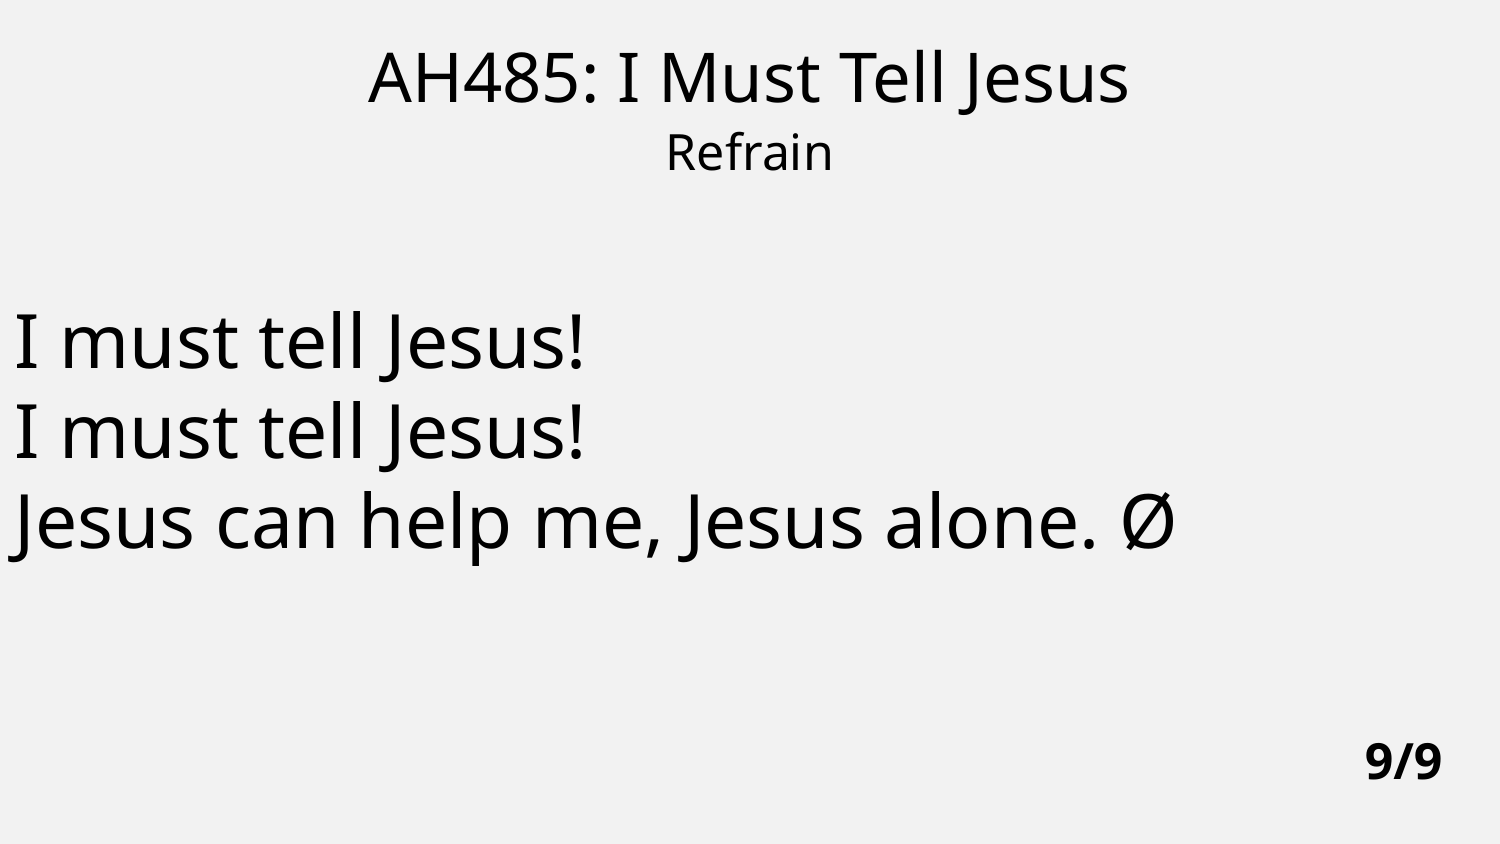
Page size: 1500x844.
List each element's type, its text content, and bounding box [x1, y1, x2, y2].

text_box Refrain [0, 74, 1500, 179]
text_box I must tell Jesus! I must tell Jesus! Jesus can help me, Jesus alone. Ø [0, 179, 1500, 813]
text_box AH485: I Must Tell Jesus [0, 0, 1500, 74]
